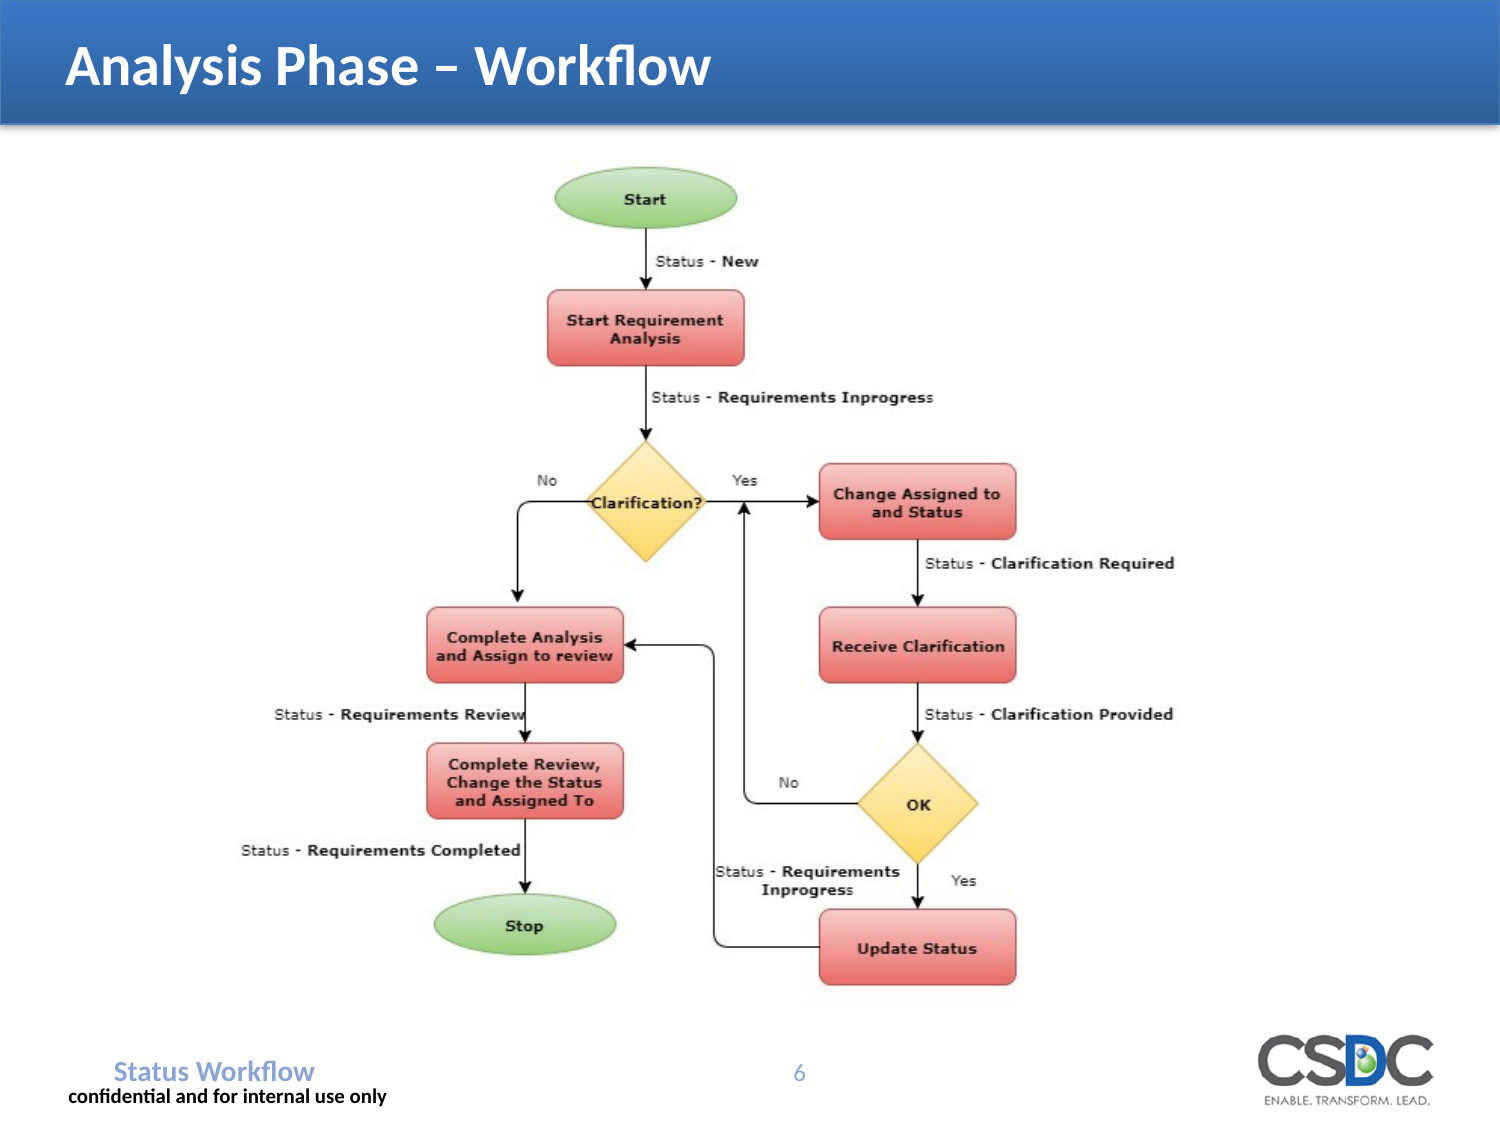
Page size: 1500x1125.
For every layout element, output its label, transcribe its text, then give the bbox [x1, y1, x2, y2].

picture [199, 137, 1263, 1016]
text_box confidential and for internal use only [53, 1074, 402, 1115]
picture [1254, 1030, 1438, 1110]
footer Status Workflow [24, 1040, 405, 1100]
title Analysis Phase – Workflow [50, 0, 1425, 124]
slide_number 6 [755, 1041, 844, 1102]
